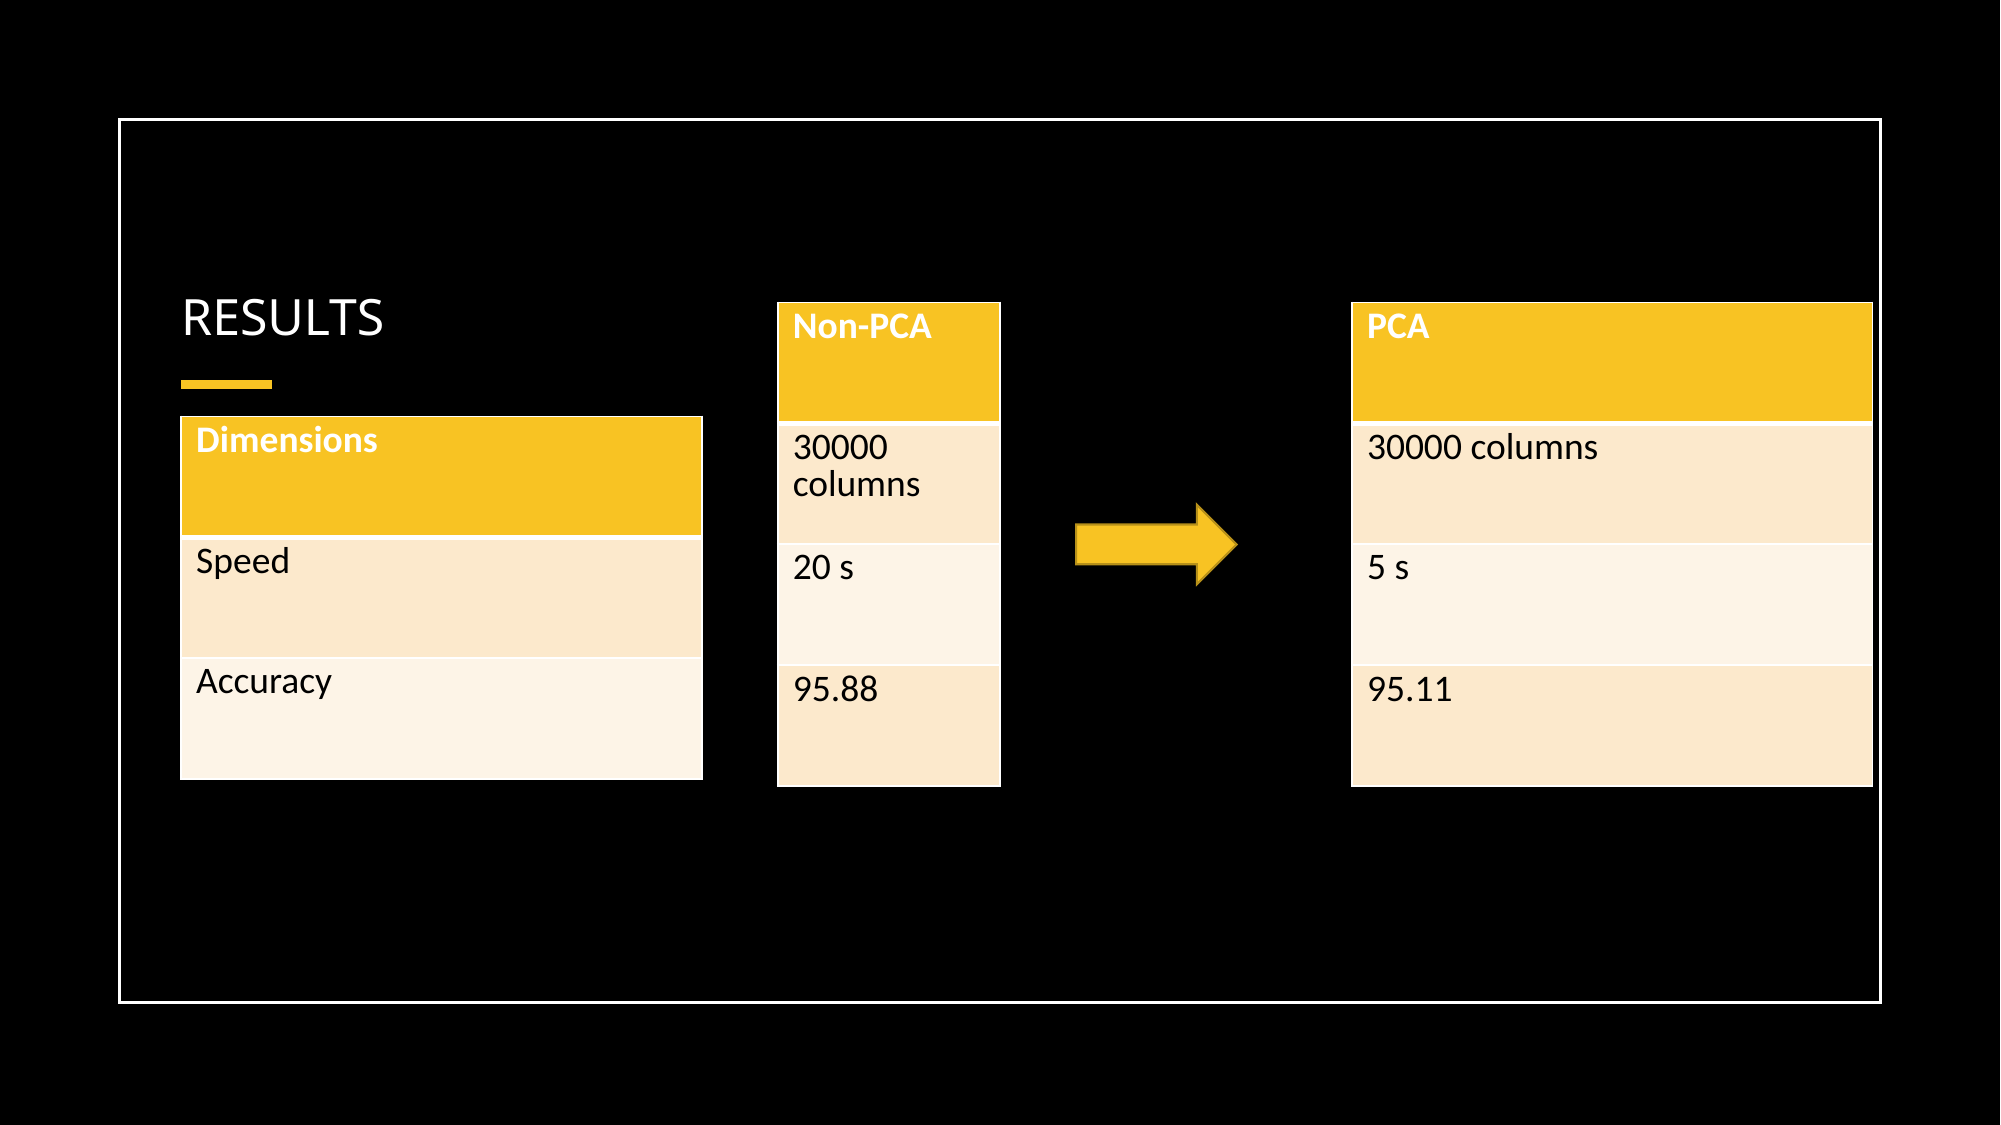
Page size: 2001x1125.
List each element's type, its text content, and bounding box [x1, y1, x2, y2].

table_cell Accuracy [182, 659, 701, 778]
table_header PCA [1353, 303, 1872, 421]
table_cell Speed [182, 540, 701, 657]
table_cell 20 s [779, 545, 999, 664]
table_header Dimensions [182, 417, 701, 535]
table_cell 95.88 [779, 666, 999, 785]
table_cell 30000 columns [779, 426, 999, 543]
table_cell 5 s [1353, 545, 1872, 664]
table_cell 95.11 [1353, 666, 1872, 785]
text_box [1075, 502, 1239, 587]
title RESULTS [181, 184, 1819, 346]
table_cell 30000 columns [1353, 426, 1872, 543]
table_header Non-PCA [779, 303, 999, 421]
